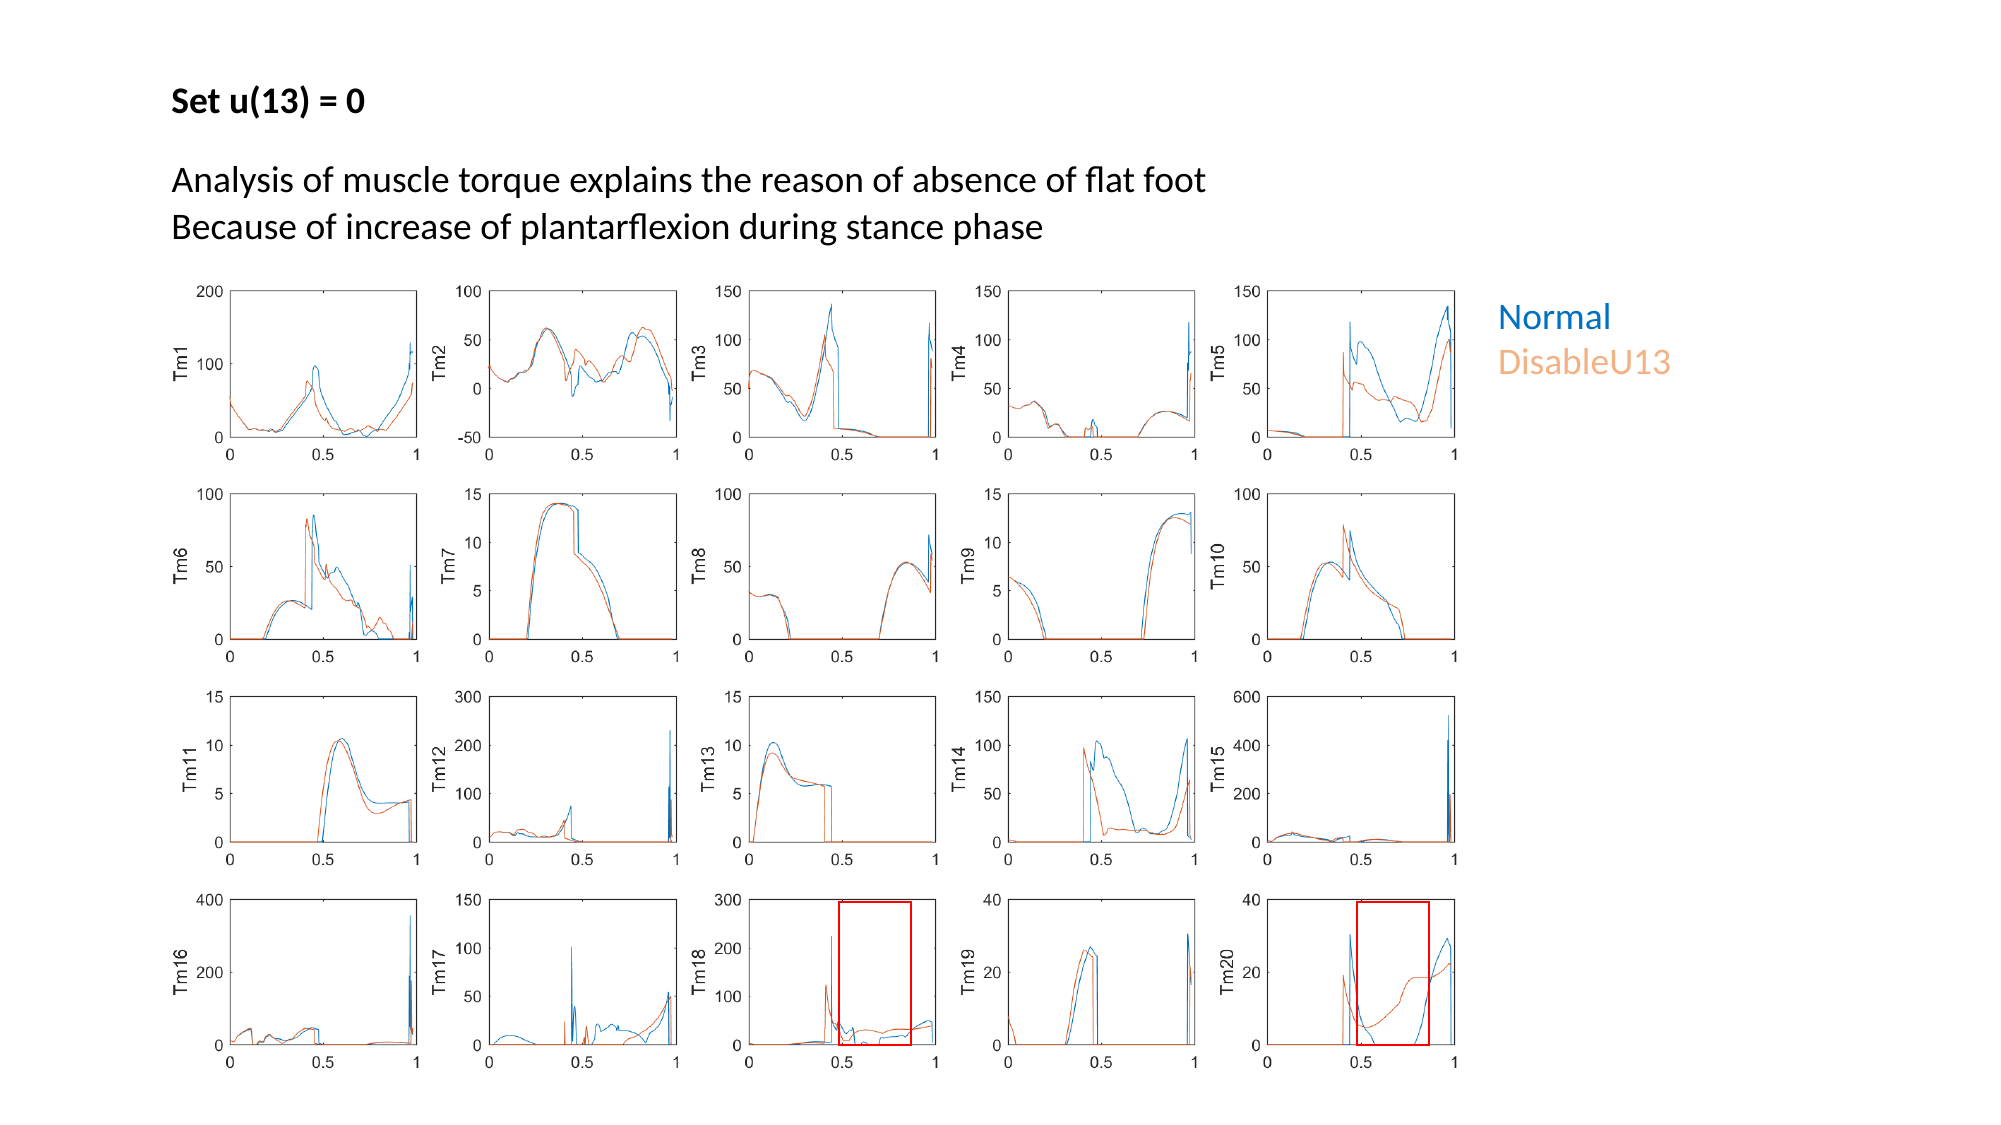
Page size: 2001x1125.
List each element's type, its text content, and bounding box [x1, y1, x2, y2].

text_box Normal DisableU13 [1483, 284, 1713, 390]
picture [156, 268, 1469, 1083]
text_box Set u(13) = 0 [156, 69, 926, 129]
text_box Analysis of muscle torque explains the reason of absence of flat foot [156, 147, 1243, 208]
text_box Because of increase of plantarflexion during stance phase [156, 194, 1353, 255]
